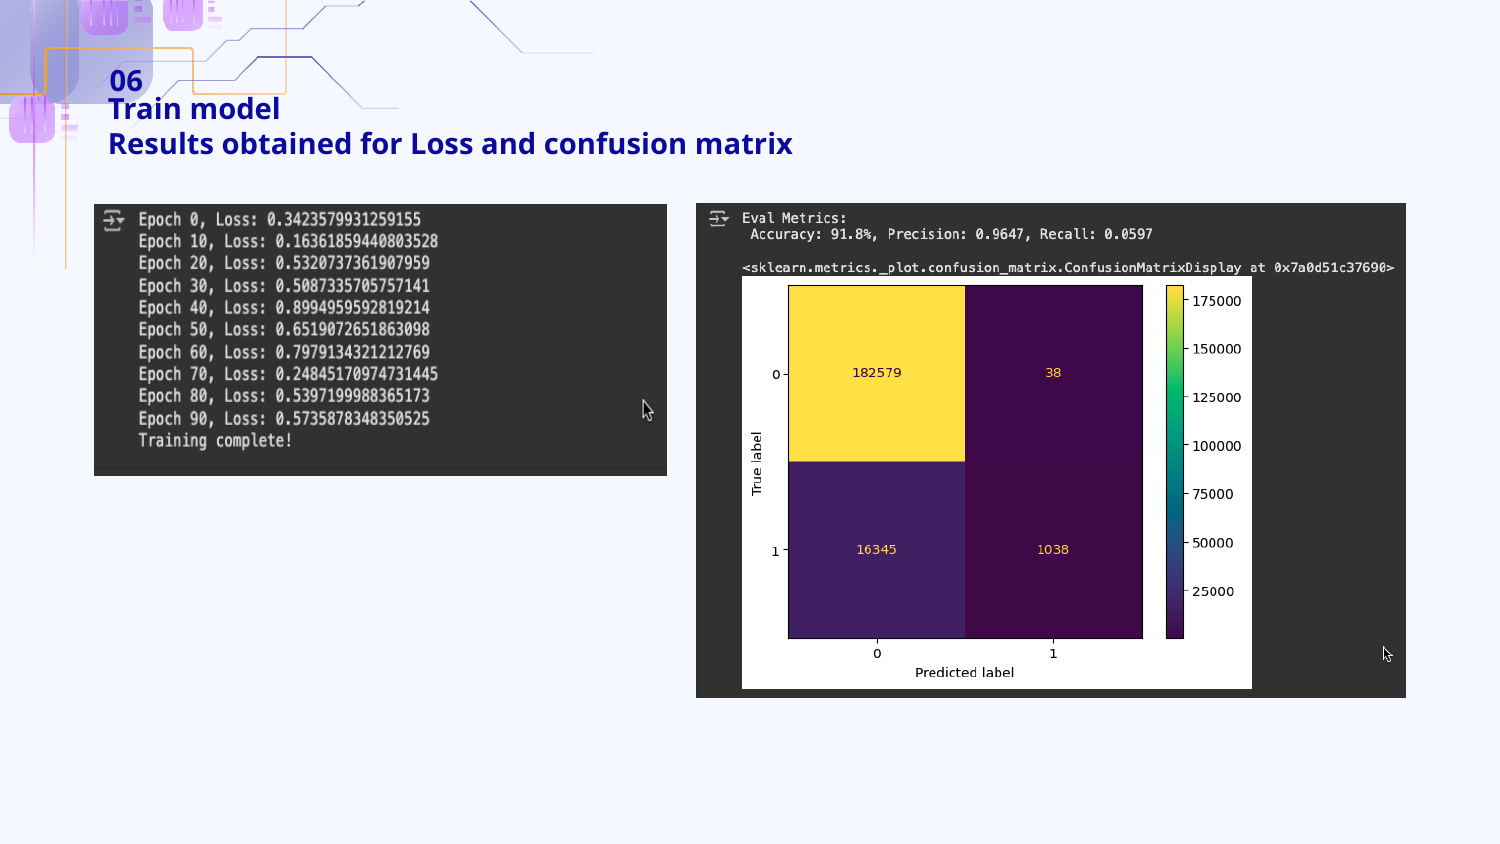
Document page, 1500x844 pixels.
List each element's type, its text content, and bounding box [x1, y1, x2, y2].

picture [695, 203, 1406, 699]
title 06 [94, 38, 398, 122]
picture [94, 204, 667, 476]
title Train model Results obtained for Loss and confusion matrix [93, 100, 1203, 150]
